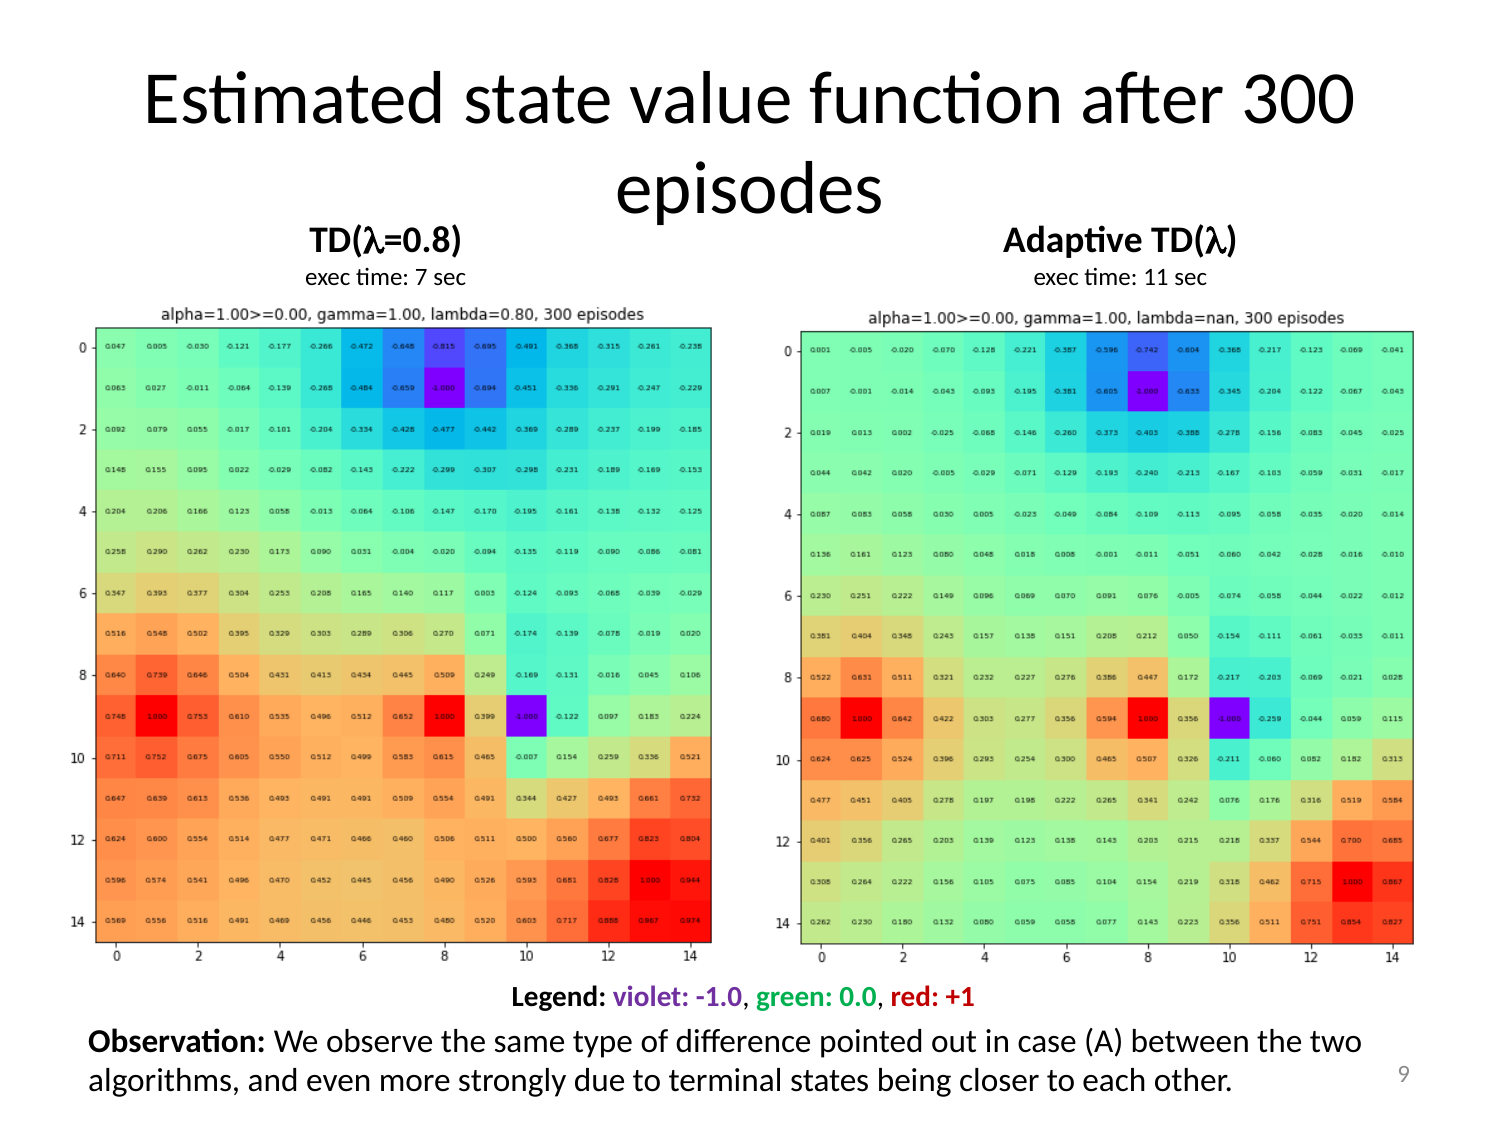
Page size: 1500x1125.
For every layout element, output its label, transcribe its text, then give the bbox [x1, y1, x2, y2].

picture [773, 296, 1430, 977]
text_box Adaptive TD() exec time: 11 sec [988, 208, 1253, 295]
text_box Legend: violet: -1.0, green: 0.0, red: +1 [496, 970, 990, 1020]
text_box Observation: We observe the same type of difference pointed out in case (A) between the two algorithms, and even more strongly due to terminal states being closer to each other. [73, 1011, 1424, 1106]
text_box TD(=0.8) exec time: 7 sec [290, 208, 482, 295]
title Estimated state value function after 300 episodes [75, 45, 1425, 233]
picture [69, 296, 727, 977]
